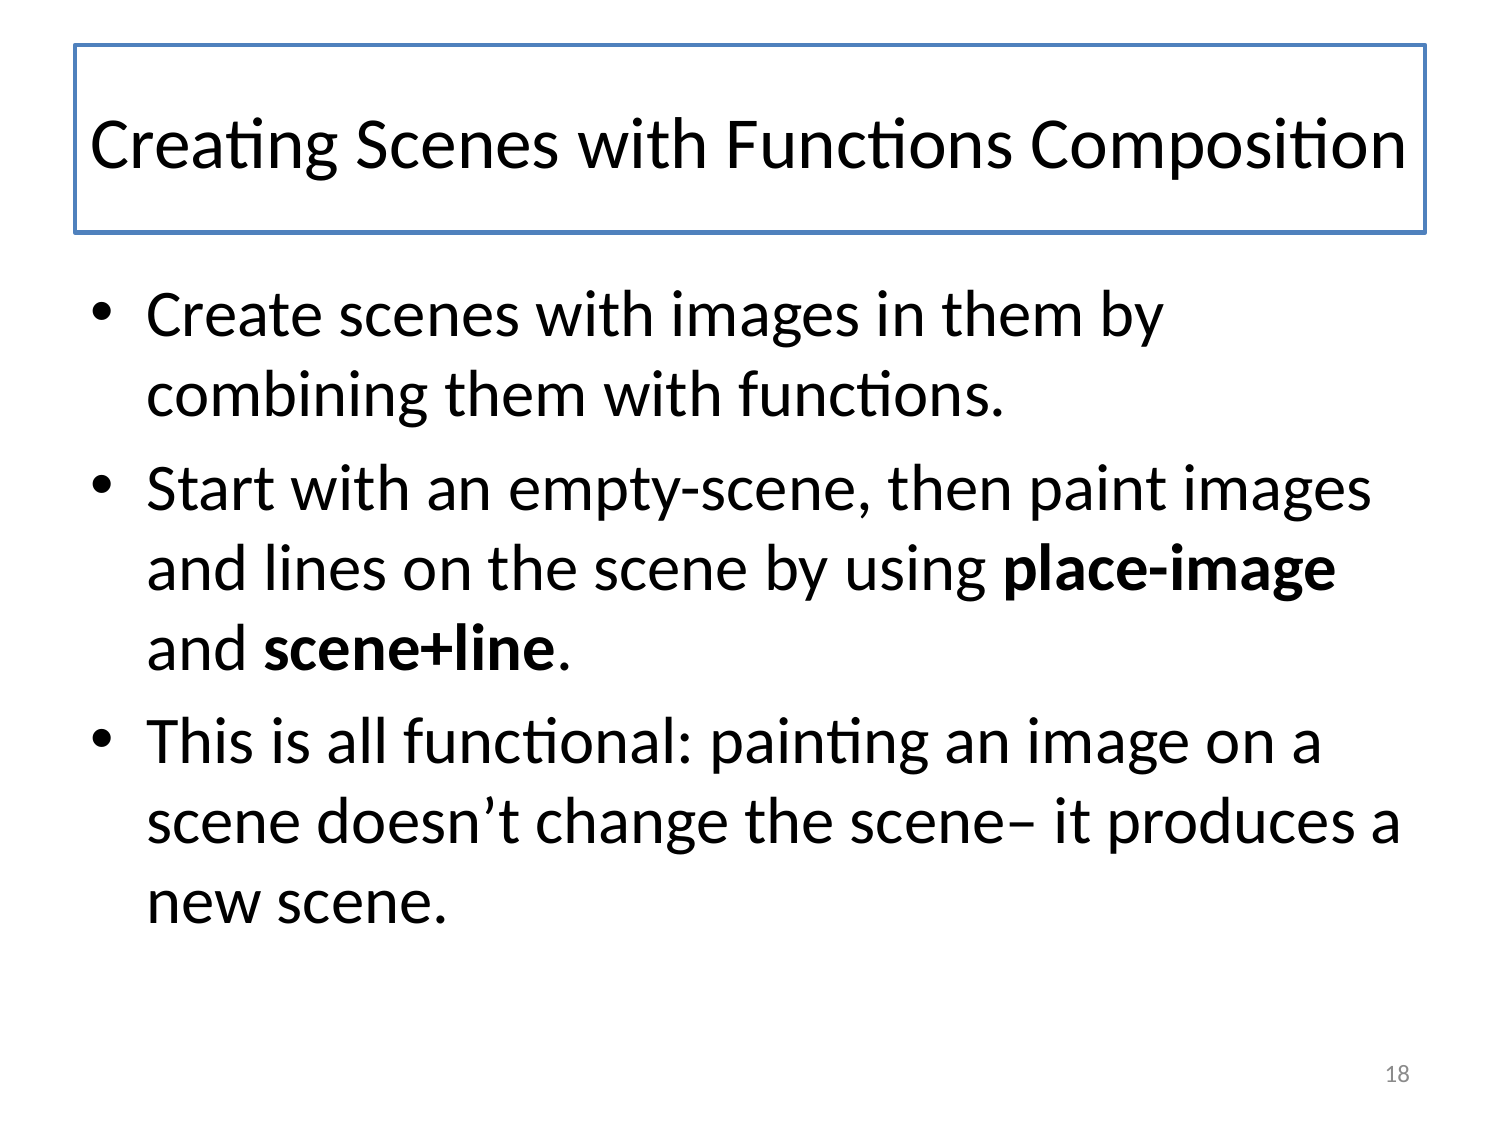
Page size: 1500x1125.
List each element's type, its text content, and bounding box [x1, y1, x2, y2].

list Create scenes with images in them by combining them with functions. Start with an empty-scene, then paint images and lines on the scene by using place-image and scene+line. This is all functional: painting an image on a scene doesn’t change the scene– it produces a new scene. [75, 262, 1425, 1005]
title Creating Scenes with Functions Composition [73, 43, 1427, 235]
slide_number 18 [1074, 1042, 1425, 1103]
